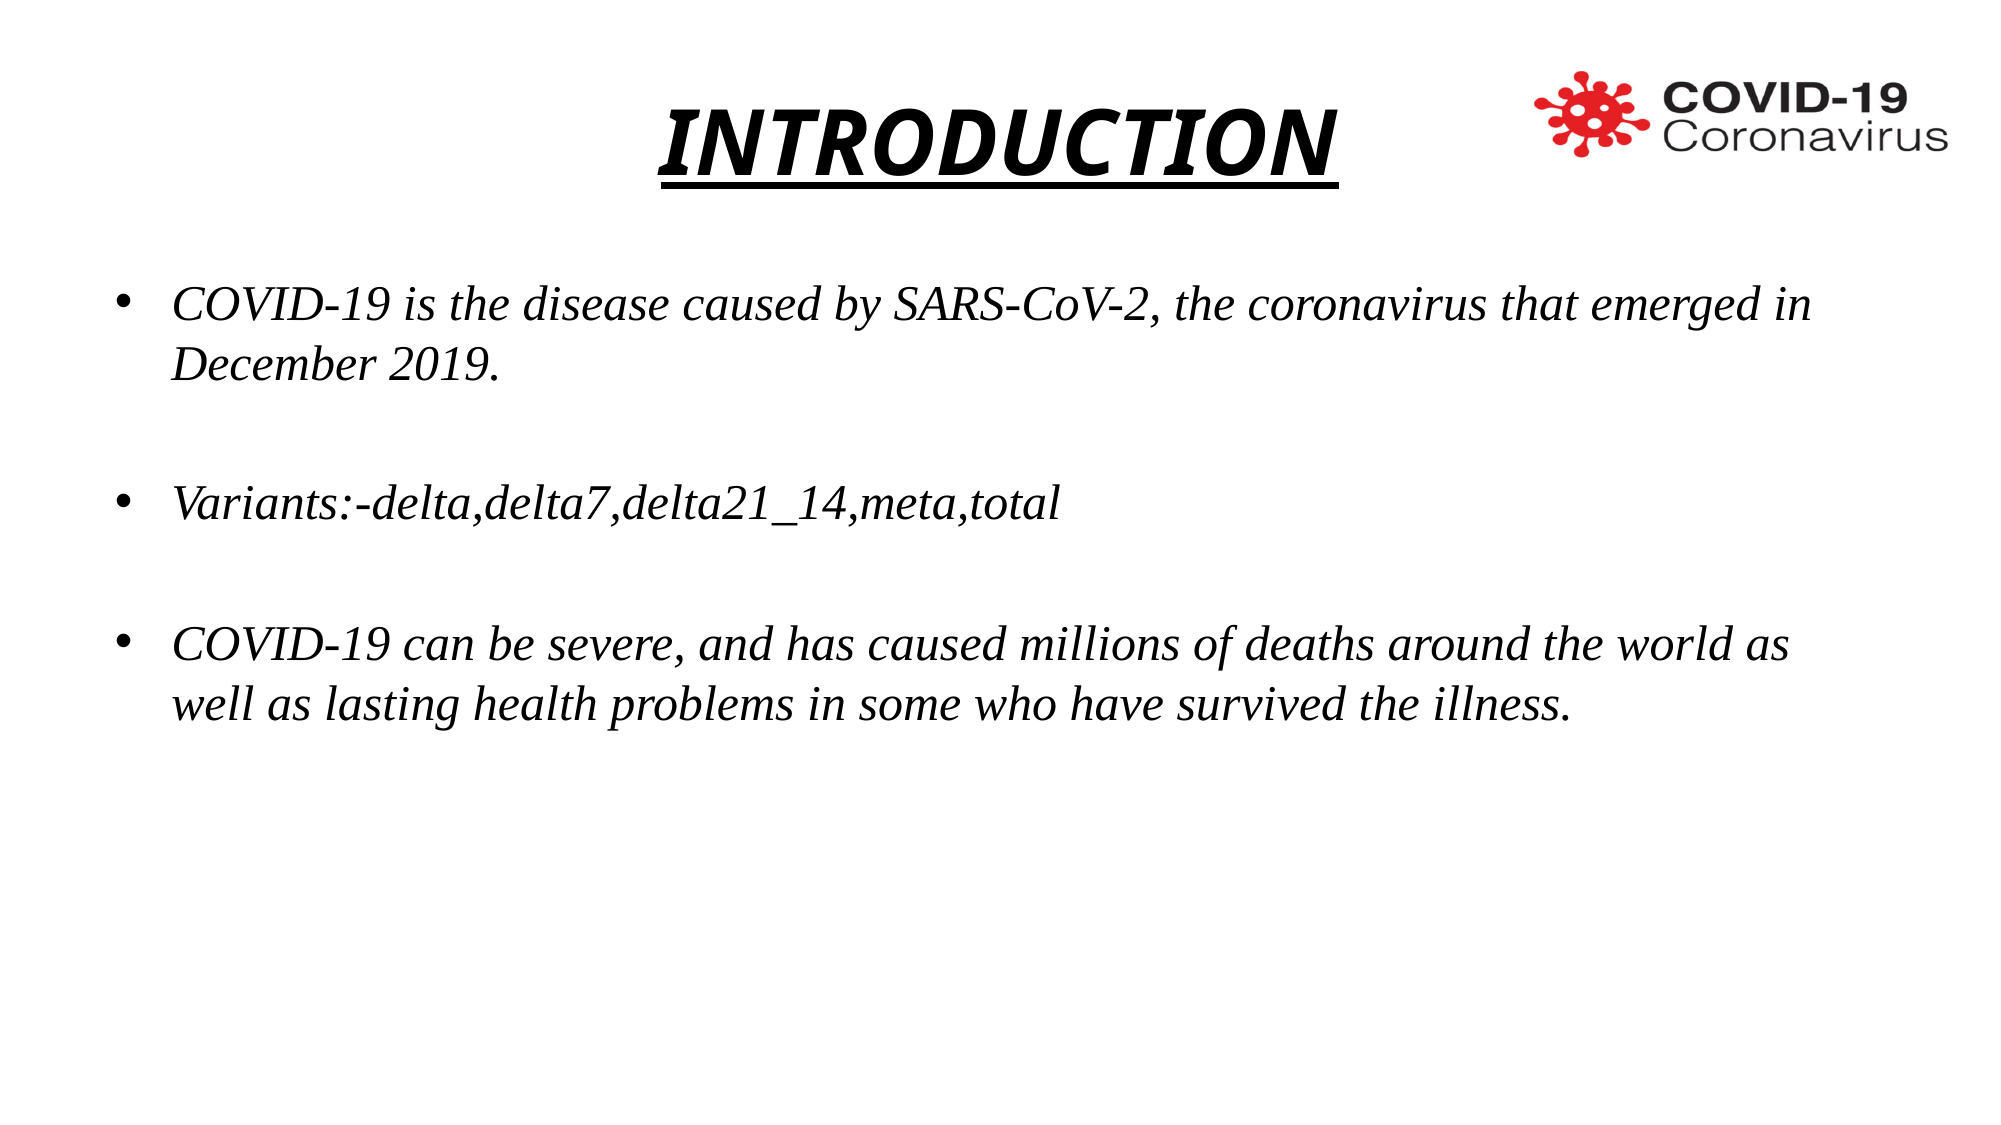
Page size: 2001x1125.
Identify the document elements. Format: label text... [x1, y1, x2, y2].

picture [1510, 37, 1975, 197]
list COVID-19 is the disease caused by SARS-CoV-2, the coronavirus that emerged in December 2019. Variants:-delta,delta7,delta21_14,meta,total COVID-19 can be severe, and has caused millions of deaths around the world as well as lasting health problems in some who have survived the illness. [99, 262, 1900, 1005]
title INTRODUCTION [99, 45, 1900, 233]
